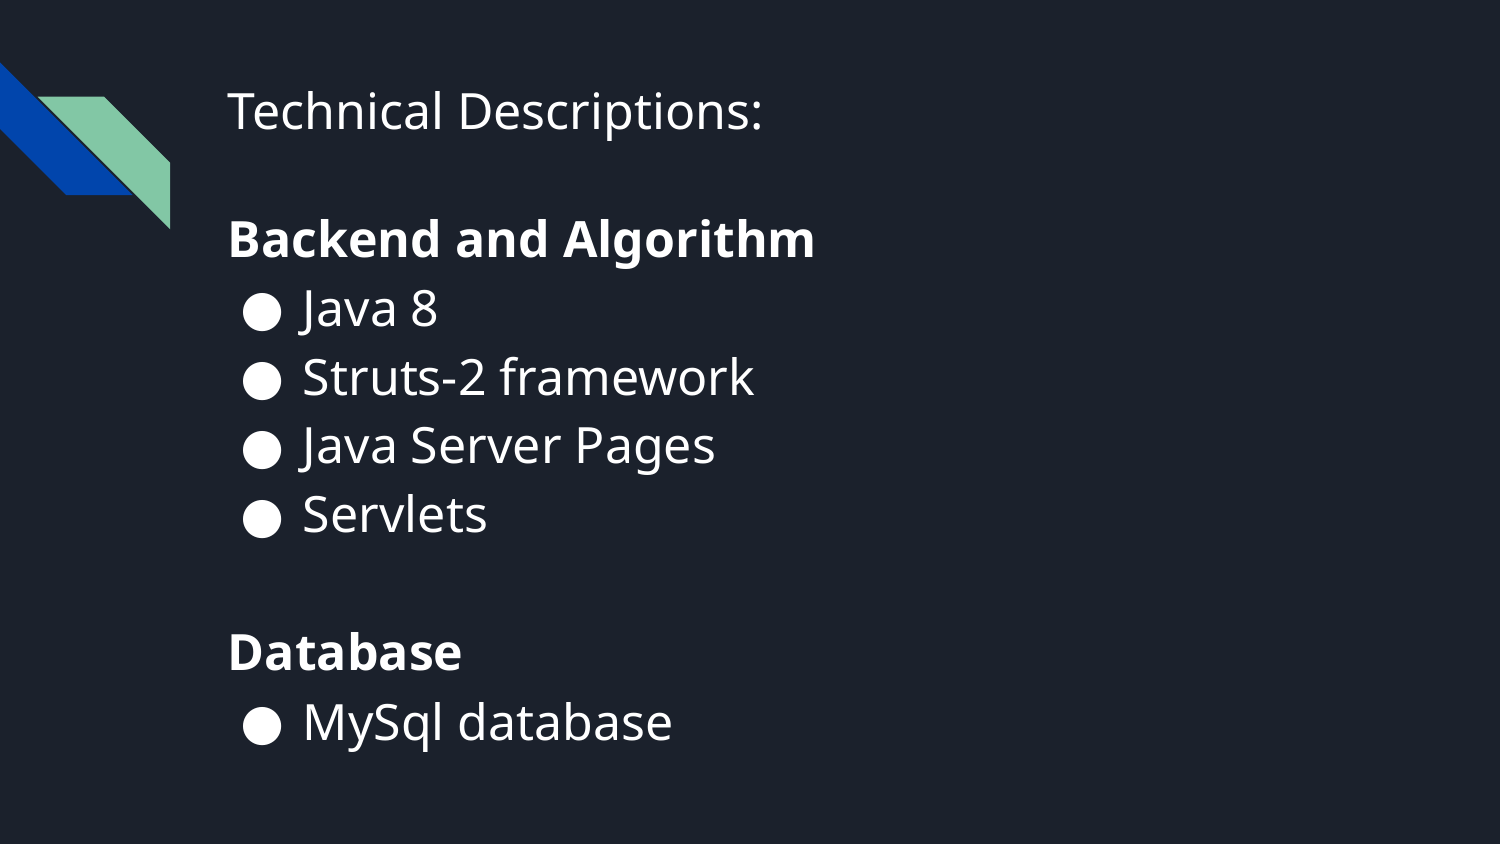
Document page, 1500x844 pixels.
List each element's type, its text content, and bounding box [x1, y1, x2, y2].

title Technical Descriptions: [212, 64, 1368, 183]
list Backend and Algorithm Java 8 Struts-2 framework Java Server Pages Servlets Database MySql database [212, 183, 1368, 661]
